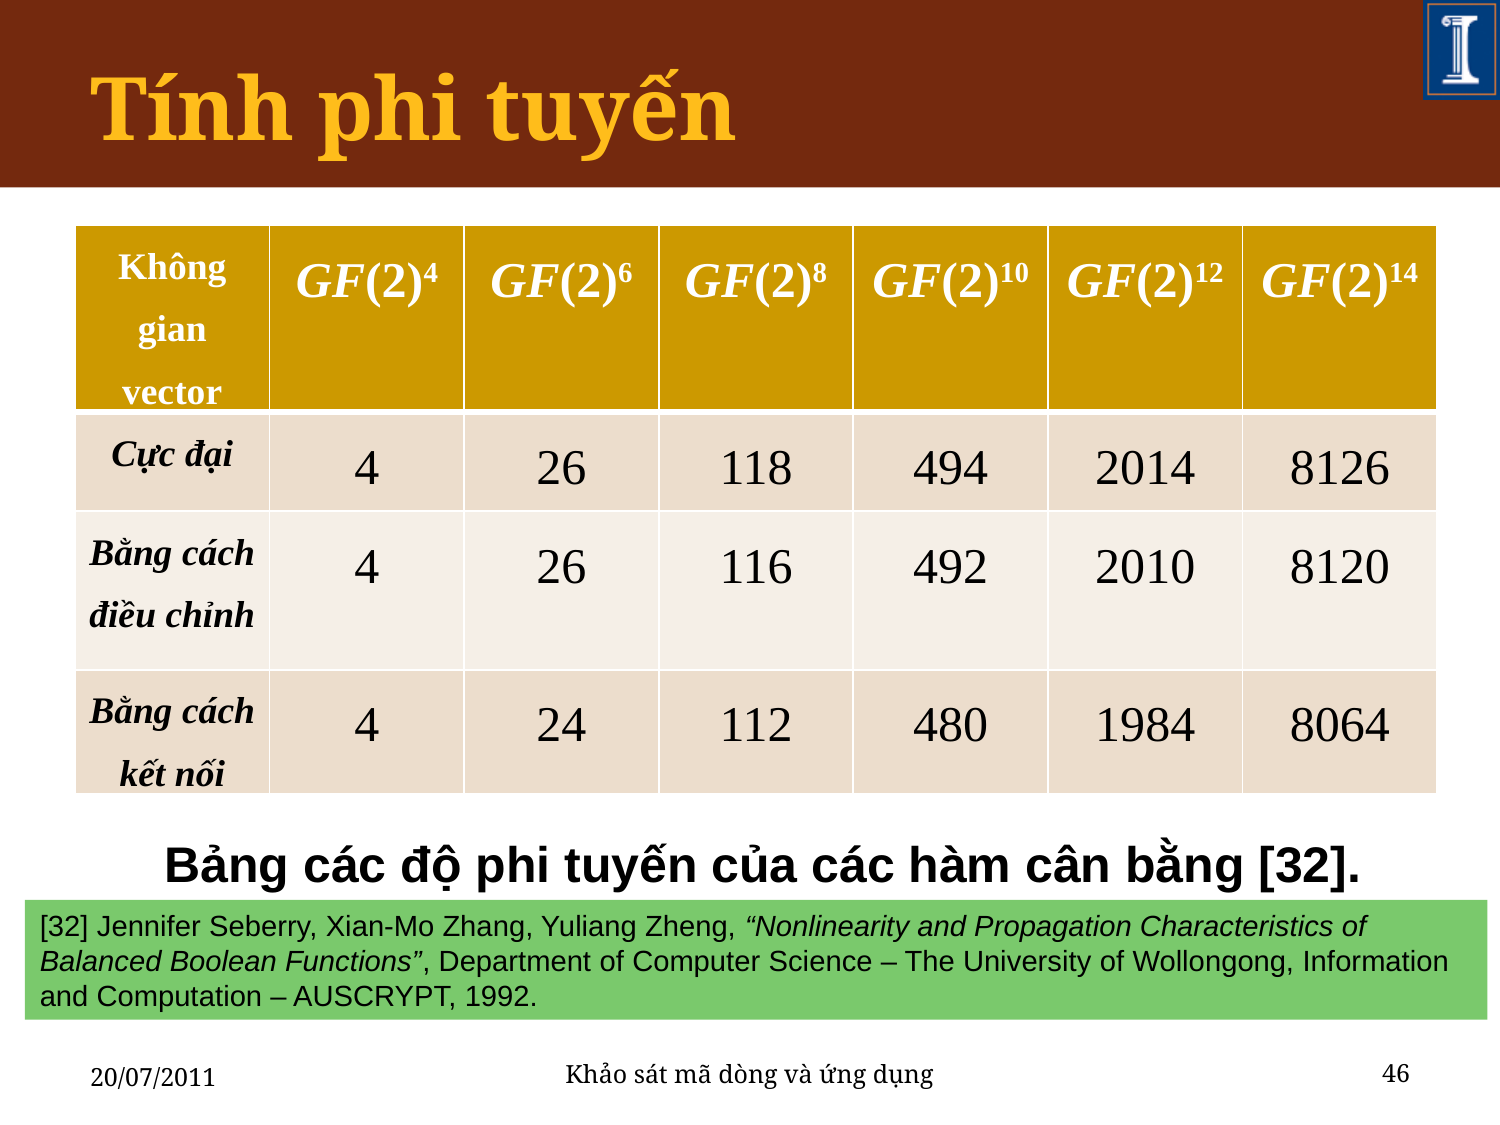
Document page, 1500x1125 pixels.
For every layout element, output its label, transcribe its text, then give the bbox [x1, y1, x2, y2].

table_cell 8126 [1243, 415, 1436, 510]
footer Khảo sát mã dòng và ứng dụng [512, 1024, 988, 1101]
table_cell 480 [854, 671, 1047, 793]
table_cell 2010 [1049, 512, 1242, 669]
table_cell 112 [660, 671, 852, 793]
table_header GF(2)6 [465, 226, 658, 409]
table_header GF(2)14 [1243, 226, 1436, 409]
table_cell 4 [270, 512, 463, 669]
table_cell 26 [465, 415, 658, 510]
table_header GF(2)10 [854, 226, 1047, 409]
table_header Không gian vector [76, 226, 269, 409]
table_cell 1984 [1049, 671, 1242, 793]
table_cell 26 [465, 512, 658, 669]
table_cell 2014 [1049, 415, 1242, 510]
table_header GF(2)4 [270, 226, 463, 409]
table_cell Cực đại [76, 415, 269, 510]
table_cell Bằng cách kết nối [76, 671, 269, 793]
table_cell 492 [854, 512, 1047, 669]
table_cell 116 [660, 512, 852, 669]
table_cell 118 [660, 415, 852, 510]
table_cell 8064 [1243, 671, 1436, 793]
table_cell 8120 [1243, 512, 1436, 669]
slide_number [74, 1023, 426, 1100]
title Tính phi tuyến [74, 45, 1426, 188]
table_header GF(2)8 [660, 226, 852, 409]
table_cell 494 [854, 415, 1047, 510]
text_box [32] Jennifer Seberry, Xian-Mo Zhang, Yuliang Zheng, “Nonlinearity and Propagation Characteristics of Balanced Boolean Functions”, Department of Computer Science – The University of Wollongong, Information and Computation – AUSCRYPT, 1992. [24, 899, 1488, 1020]
text_box Bảng các độ phi tuyến của các hàm cân bằng [32]. [149, 824, 1413, 899]
table_cell 4 [270, 671, 463, 793]
table_header GF(2)12 [1049, 226, 1242, 409]
slide_number 46 [1074, 1023, 1426, 1100]
table_cell 24 [465, 671, 658, 793]
table_cell 4 [270, 415, 463, 510]
table_cell Bằng cách điều chỉnh [76, 512, 269, 669]
